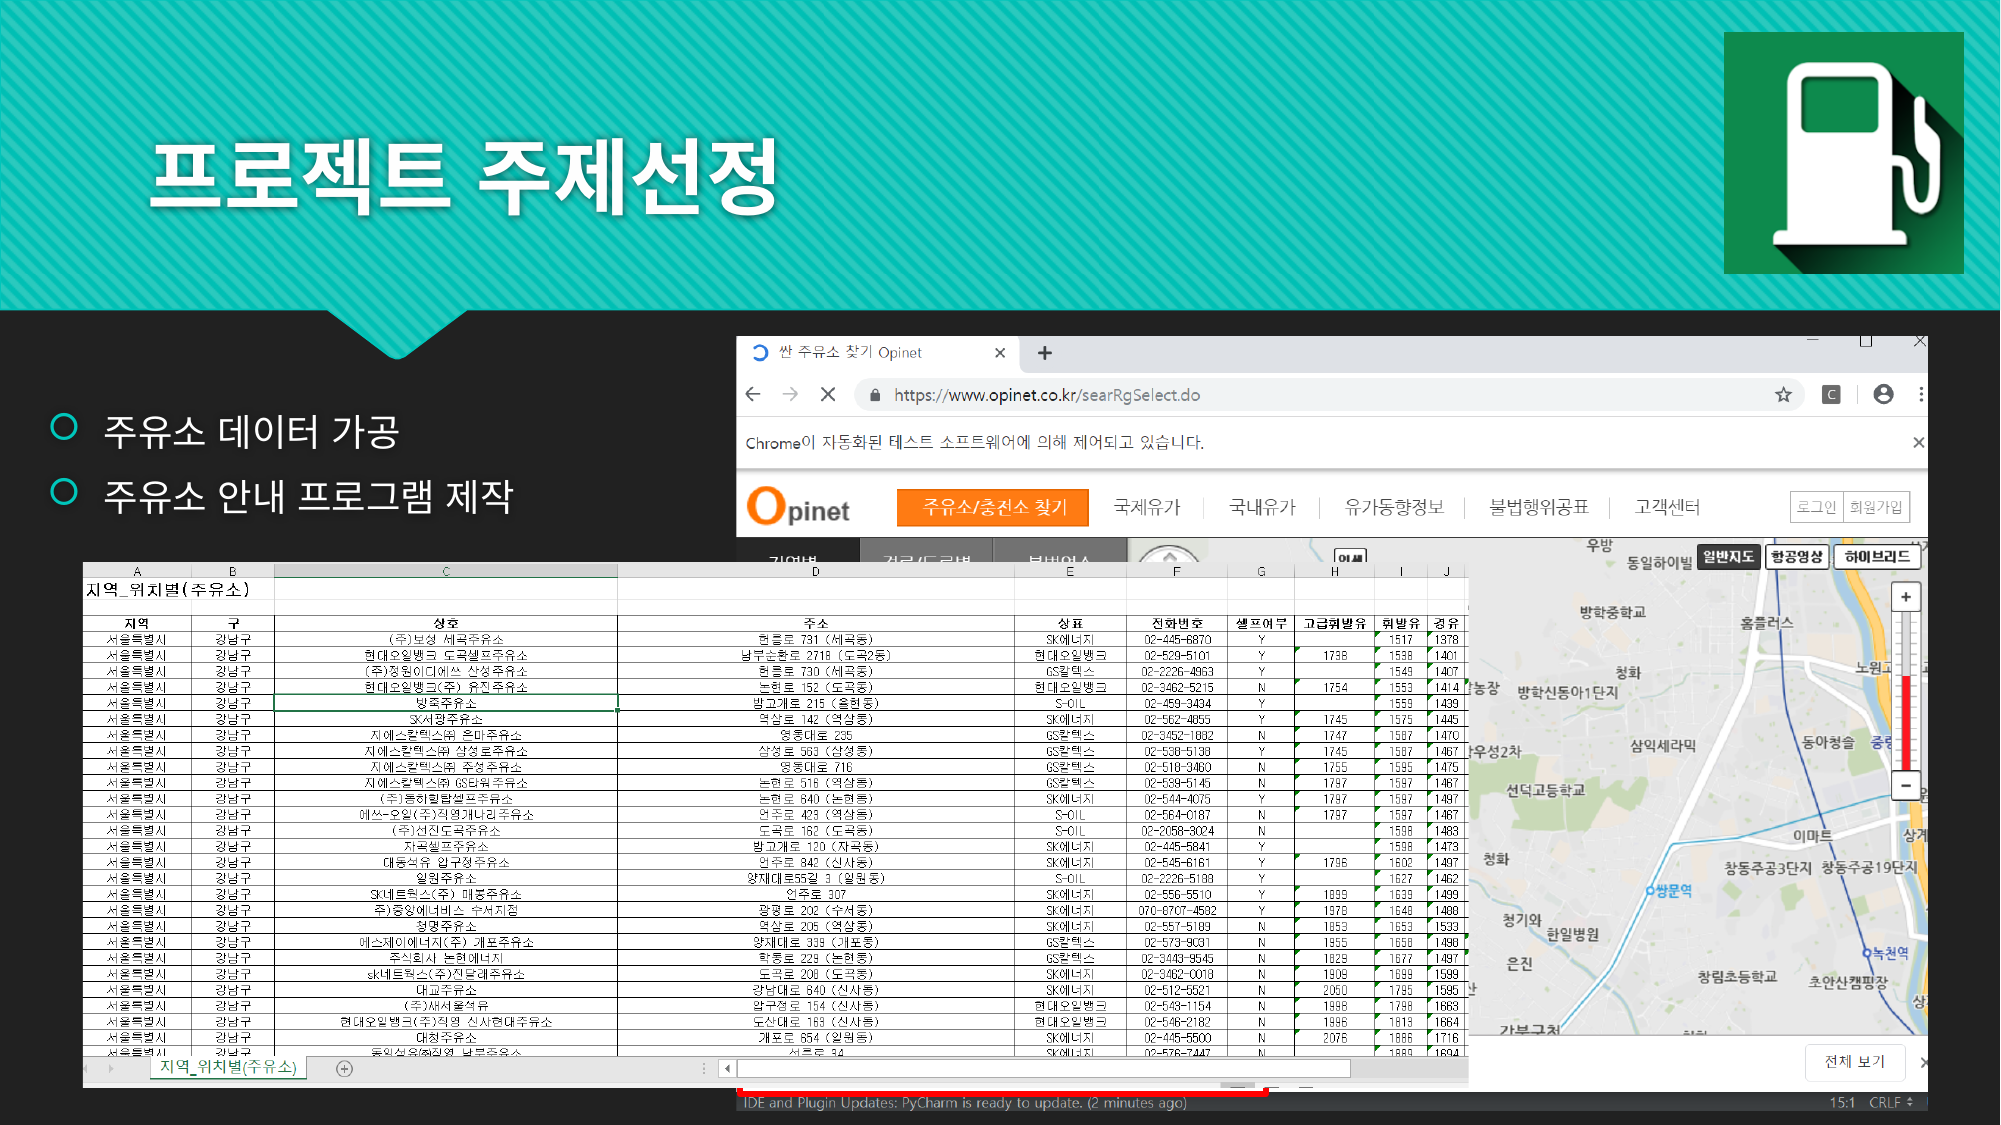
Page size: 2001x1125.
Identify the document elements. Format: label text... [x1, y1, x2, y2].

picture [82, 562, 1469, 1088]
title 프로젝트 주제선정 [132, 73, 1723, 161]
picture [1723, 31, 1964, 274]
list 주유소 데이터 가공 주유소 안내 프로그램 제작 [32, 165, 1764, 763]
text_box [736, 336, 1929, 1111]
